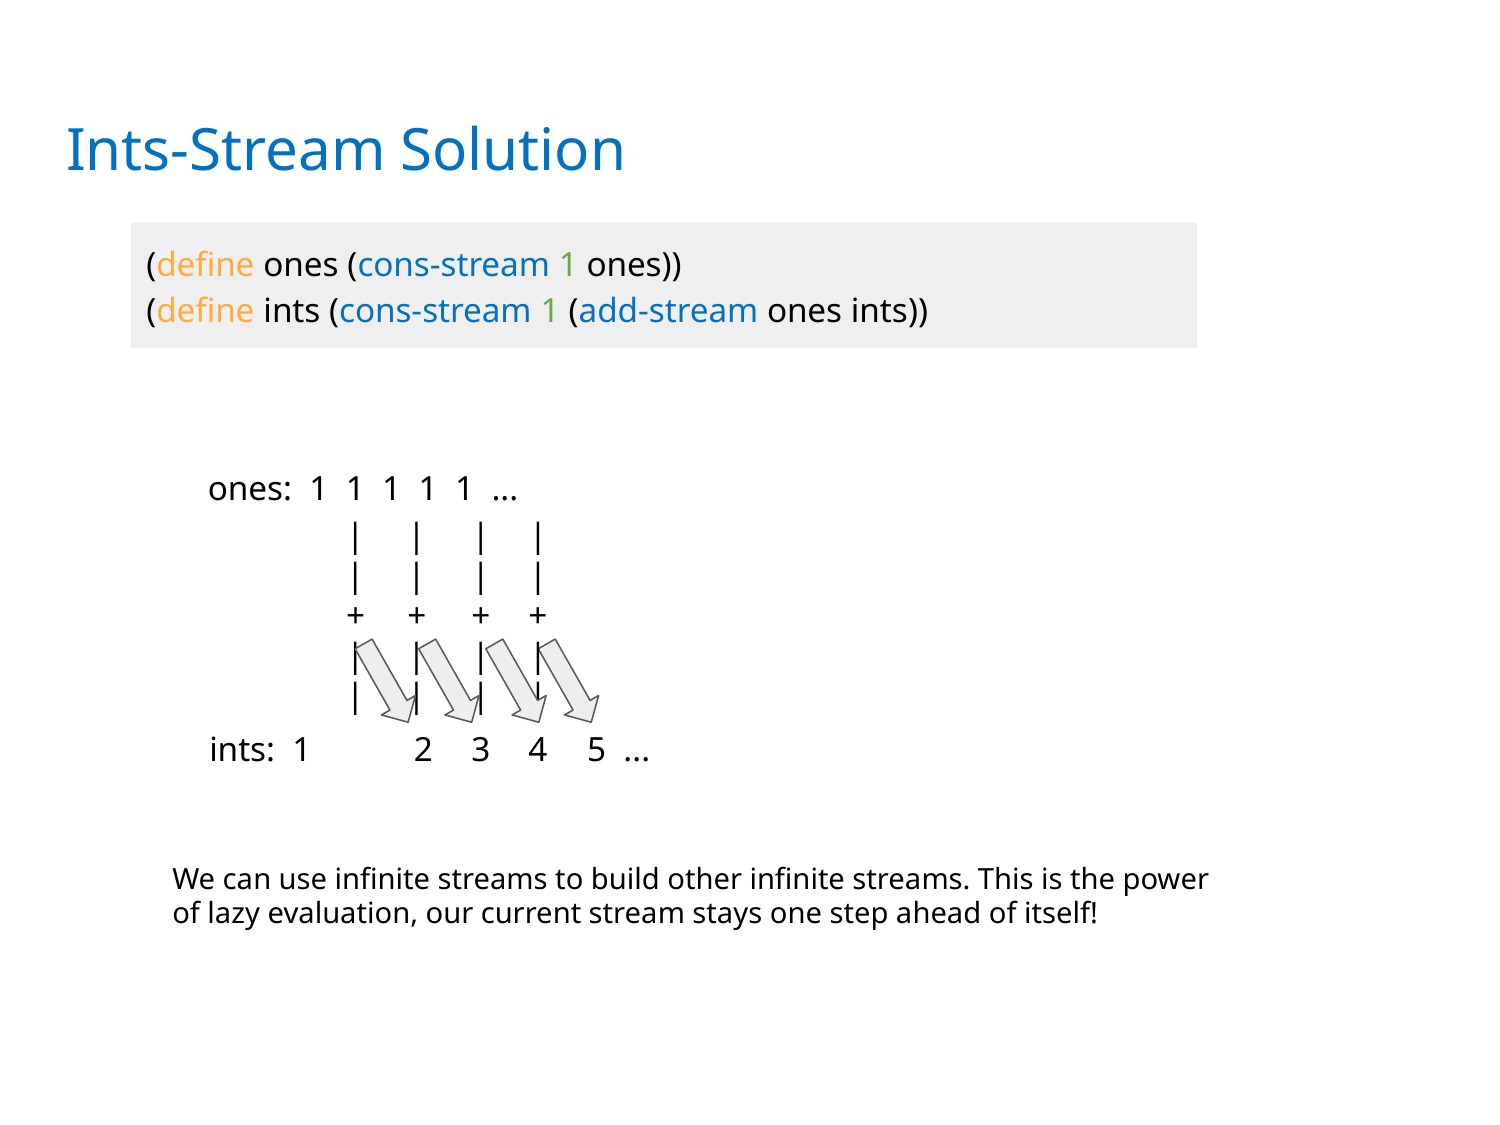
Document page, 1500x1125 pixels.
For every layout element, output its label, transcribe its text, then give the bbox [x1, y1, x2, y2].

text_box [418, 639, 479, 723]
text_box | | + | | [509, 499, 567, 712]
text_box | | + | | [452, 499, 509, 713]
text_box [355, 639, 416, 723]
text_box | | + | | [392, 499, 432, 720]
text_box We can use infinite streams to build other infinite streams. This is the power of lazy evaluation, our current stream stays one step ahead of itself! [157, 844, 1233, 961]
title Ints-Stream Solution [51, 97, 1449, 223]
text_box [485, 639, 547, 723]
text_box 3 [443, 712, 500, 811]
text_box | | + | | [331, 499, 388, 713]
text_box ones: 1 1 1 1 1 ... [192, 451, 1197, 531]
text_box ints: 1 [194, 712, 386, 792]
text_box 2 [386, 712, 461, 844]
text_box 5 ... [572, 712, 768, 811]
text_box [567, 659, 599, 712]
text_box 4 [500, 712, 572, 811]
text_box (define ones (cons-stream 1 ones)) (define ints (cons-stream 1 (add-stream ones ints)) [131, 222, 1197, 348]
